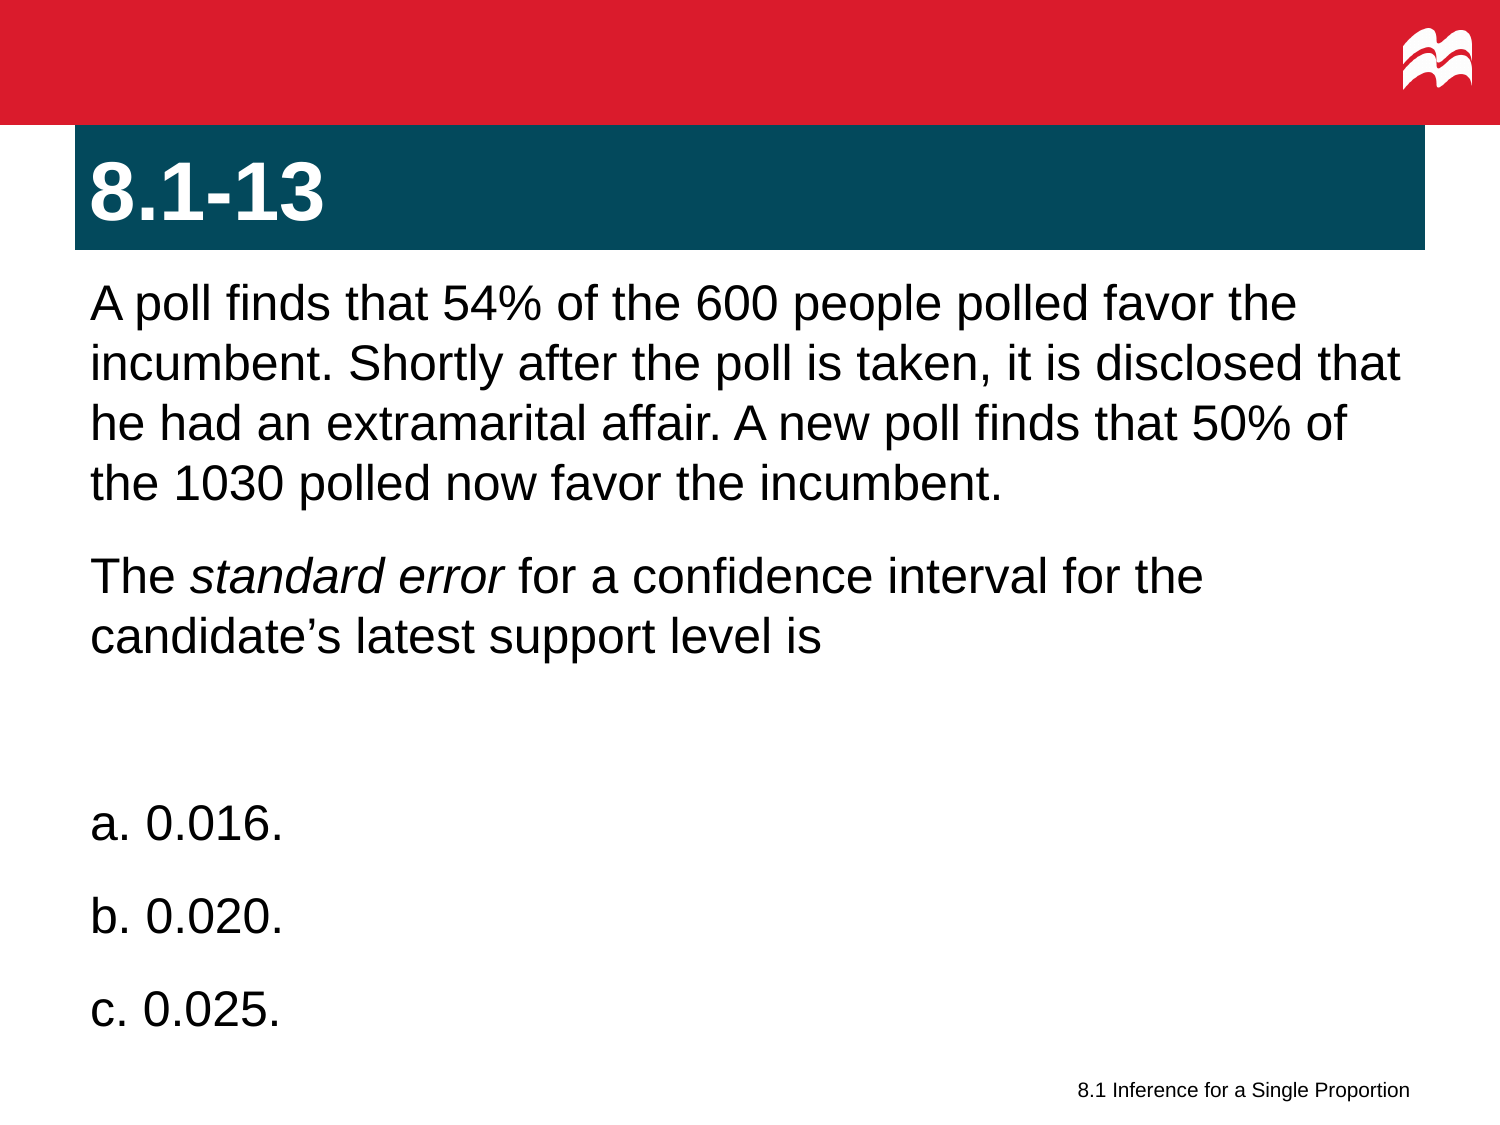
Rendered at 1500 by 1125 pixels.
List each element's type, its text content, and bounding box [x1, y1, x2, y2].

footer 8.1 Inference for a Single Proportion [1039, 1074, 1425, 1110]
list A poll finds that 54% of the 600 people polled favor the incumbent. Shortly after the poll is taken, it is disclosed that he had an extramarital affair. A new poll finds that 50% of the 1030 polled now favor the incumbent. The standard error for a confidence interval for the candidate’s latest support level is a. 0.016. b. 0.020. c. 0.025. [75, 262, 1425, 1100]
title 8.1-13 [75, 125, 1425, 250]
picture [1403, 28, 1472, 90]
